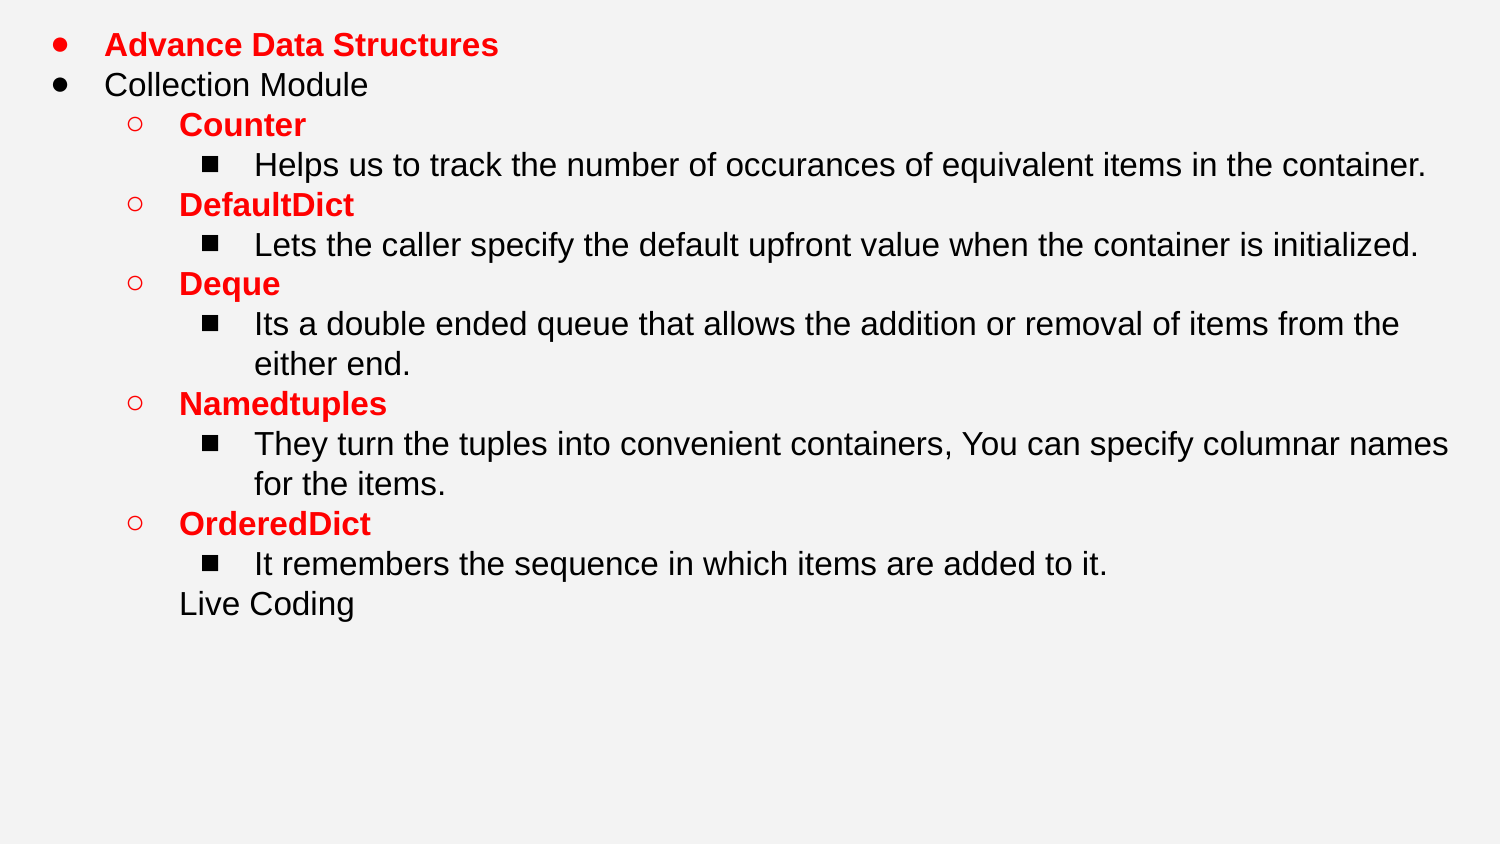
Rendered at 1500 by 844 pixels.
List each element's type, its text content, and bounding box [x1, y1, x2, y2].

title Advance Data Structures Collection Module Counter Helps us to track the number of occurances of equivalent items in the container. DefaultDict Lets the caller specify the default upfront value when the container is initialized. Deque Its a double ended queue that allows the addition or removal of items from the either end. Namedtuples They turn the tuples into convenient containers, You can specify columnar names for the items. OrderedDict It remembers the sequence in which items are added to it. Live Coding [14, 8, 1486, 834]
